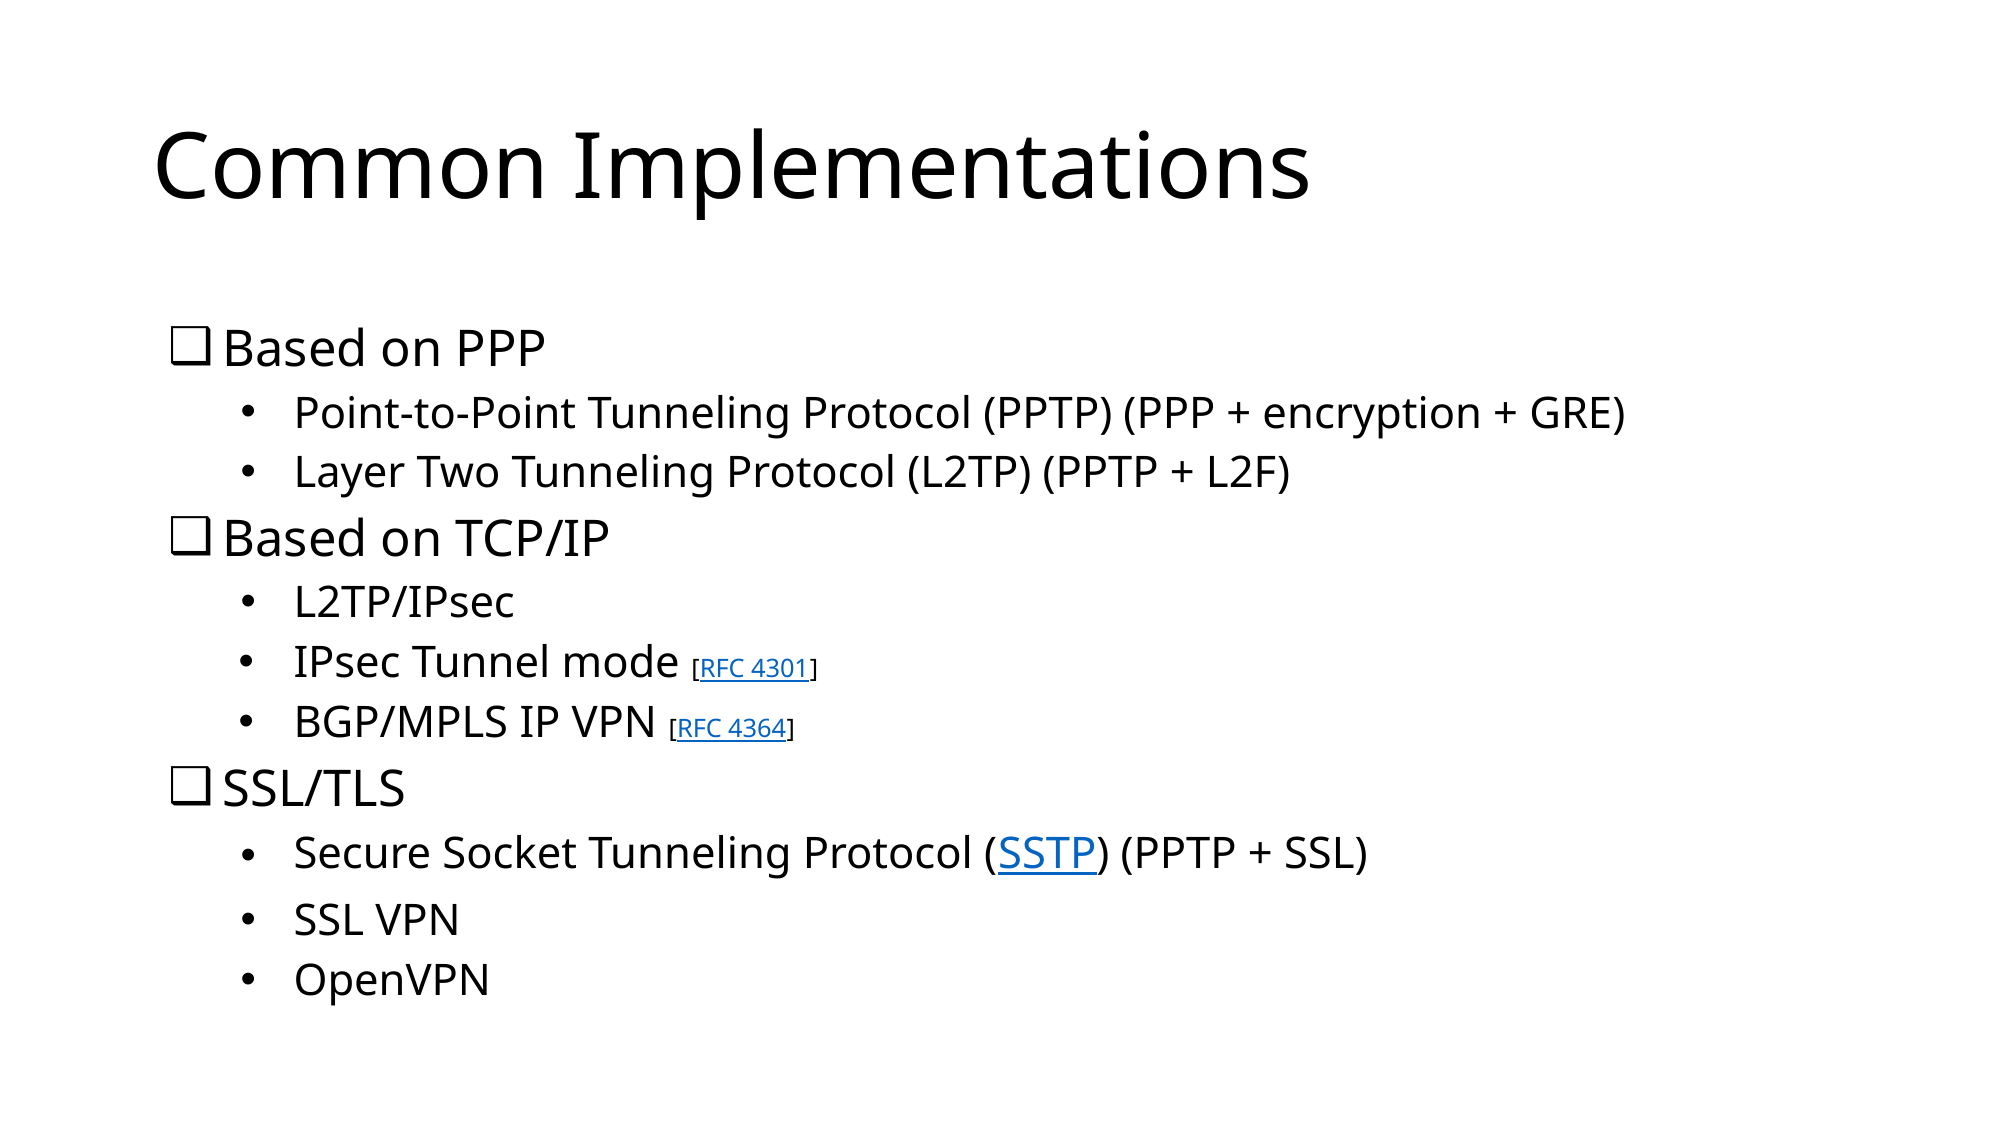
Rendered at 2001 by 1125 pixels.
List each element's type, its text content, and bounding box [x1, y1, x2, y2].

list Based on PPP Point-to-Point Tunneling Protocol (PPTP) (PPP + encryption + GRE) Layer Two Tunneling Protocol (L2TP) (PPTP + L2F) Based on TCP/IP L2TP/IPsec IPsec Tunnel mode [RFC 4301] BGP/MPLS IP VPN [RFC 4364] SSL/TLS Secure Socket Tunneling Protocol (SSTP) (PPTP + SSL) SSL VPN OpenVPN [137, 299, 1863, 1014]
title Common Implementations [137, 59, 1863, 278]
